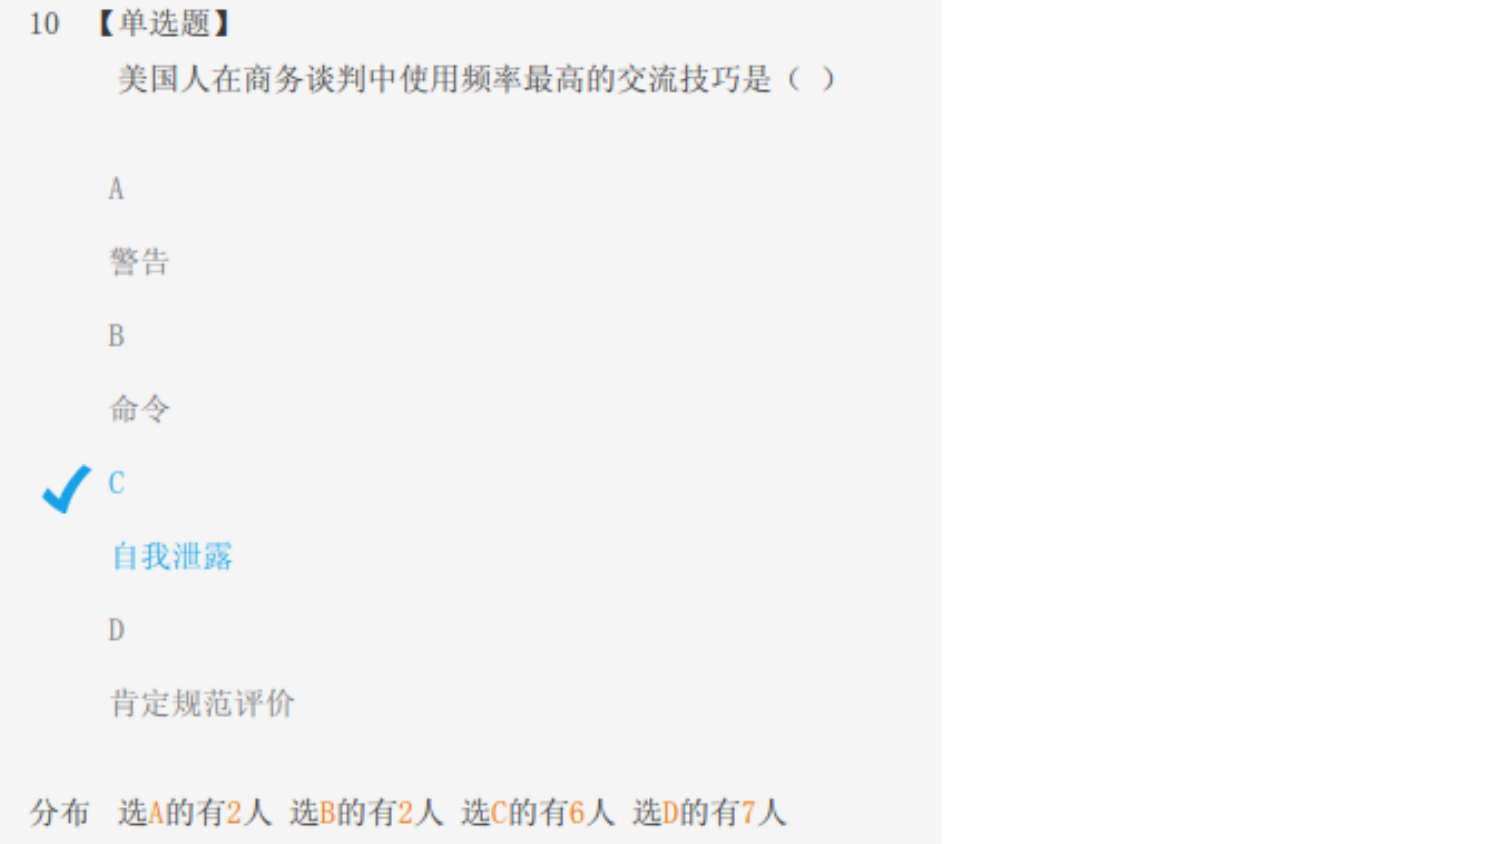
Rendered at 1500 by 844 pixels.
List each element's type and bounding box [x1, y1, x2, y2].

picture [0, 0, 942, 844]
